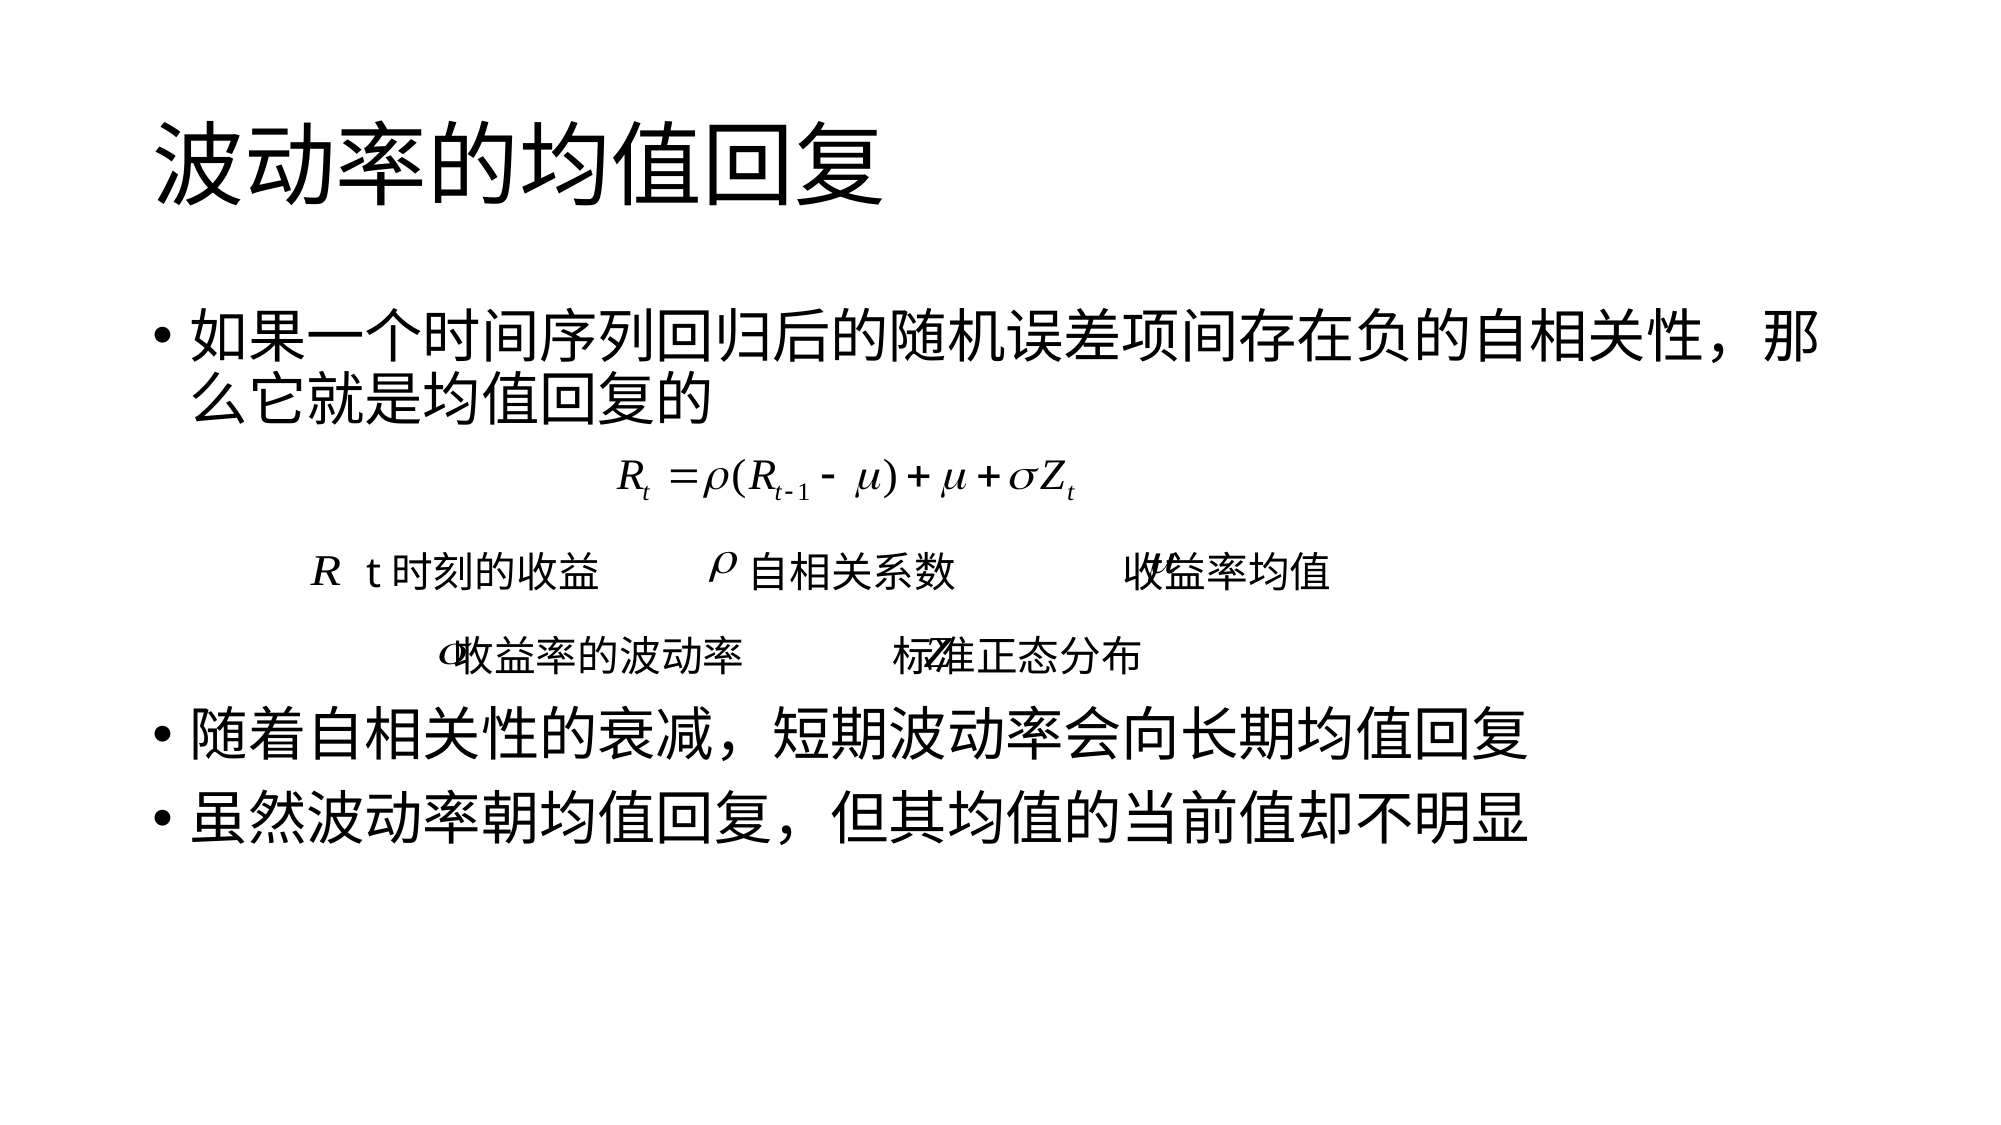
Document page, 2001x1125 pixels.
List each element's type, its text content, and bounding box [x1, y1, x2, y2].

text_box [699, 544, 750, 593]
title 波动率的均值回复 [137, 59, 1863, 278]
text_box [301, 544, 352, 593]
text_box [915, 627, 966, 676]
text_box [608, 445, 1086, 511]
list 如果一个时间序列回归后的随机误差项间存在负的自相关性，那么它就是均值回复的 t时刻的收益 自相关系数 收益率均值 收益率的波动率 标准正态分布 随着自相关性的衰减，短期波动率会向长期均值回复 虽然波动率朝均值回复，但其均值的当前值却不明显 [137, 299, 1863, 1014]
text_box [431, 634, 482, 676]
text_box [1137, 544, 1188, 593]
